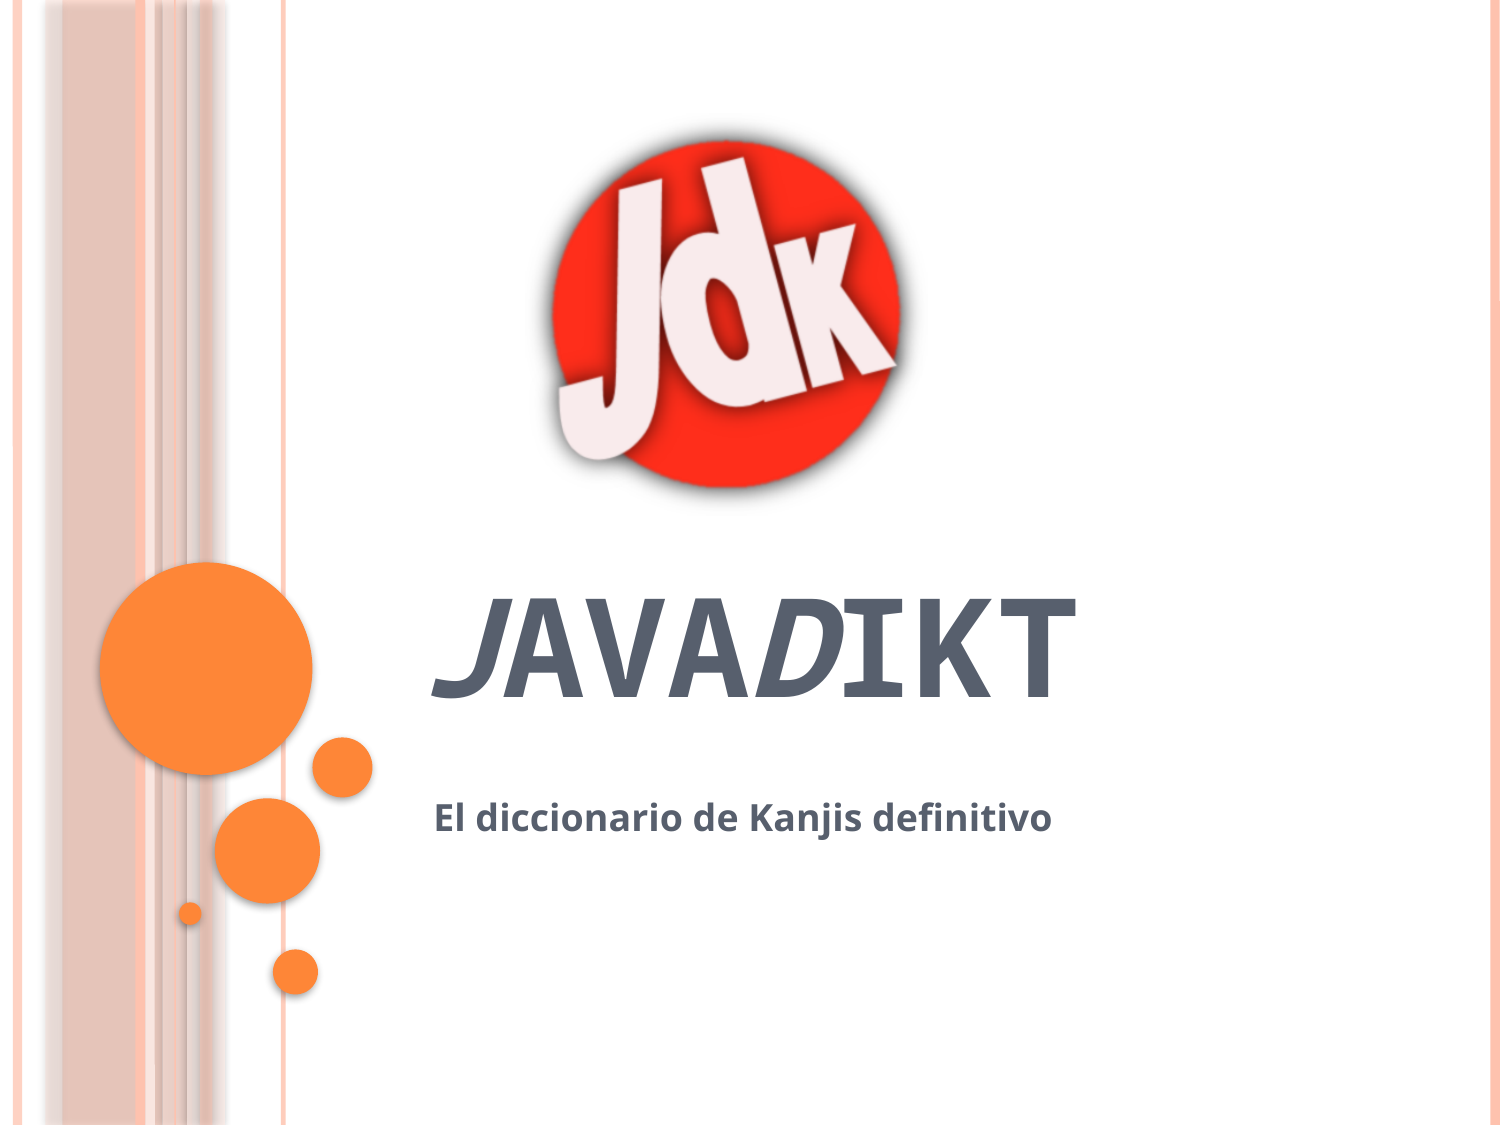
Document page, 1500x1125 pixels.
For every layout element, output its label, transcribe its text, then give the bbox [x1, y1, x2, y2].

title JavaDiKt [112, 491, 1388, 733]
picture [525, 113, 928, 516]
subtitle El diccionario de Kanjis definitivo [218, 786, 1269, 1075]
